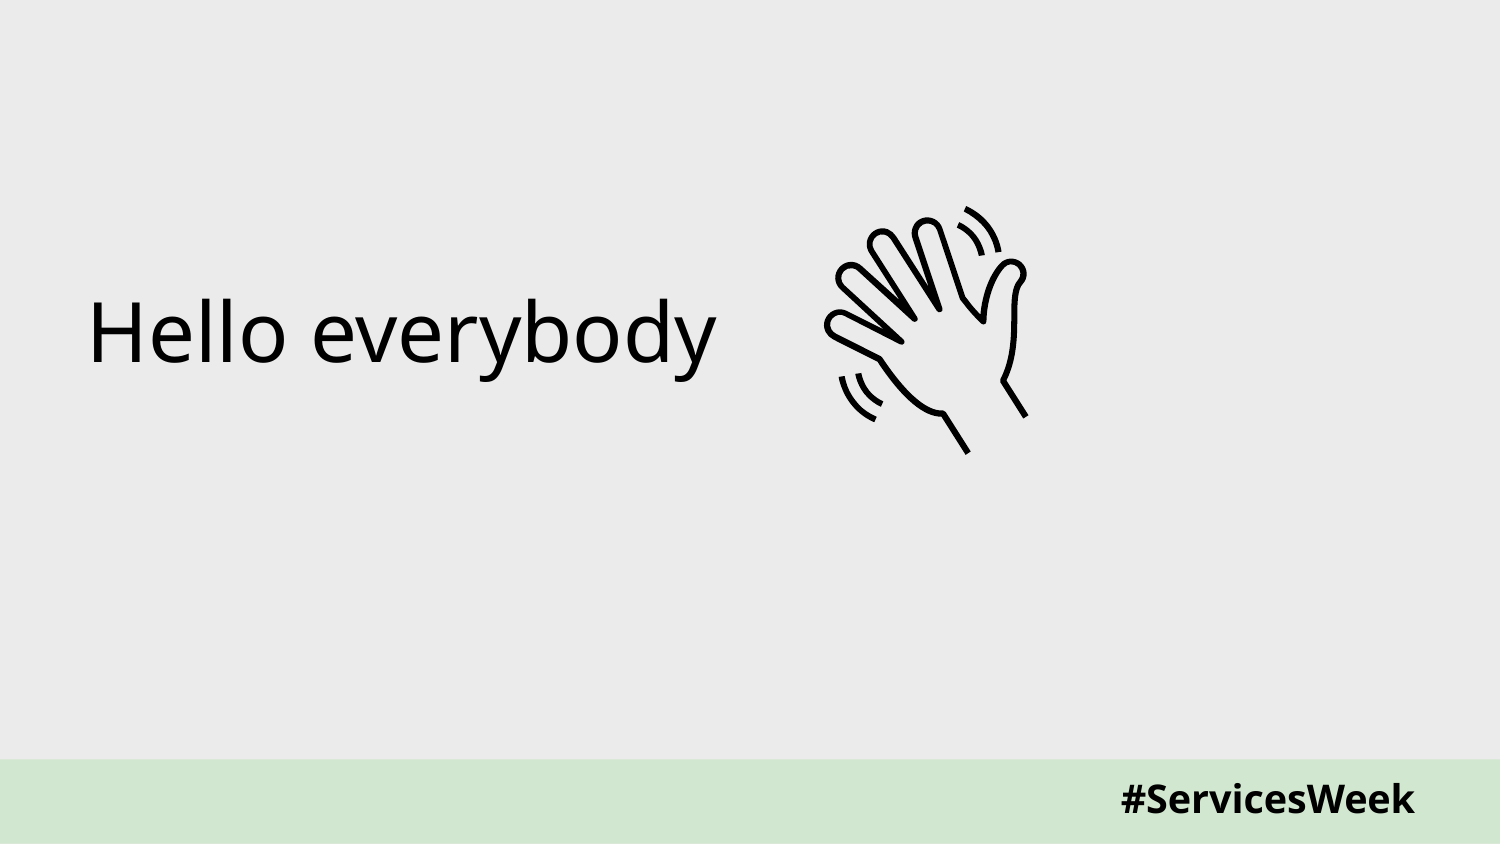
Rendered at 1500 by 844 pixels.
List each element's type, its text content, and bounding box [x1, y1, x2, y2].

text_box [823, 205, 1029, 456]
title Hello everybody [83, 0, 1417, 760]
